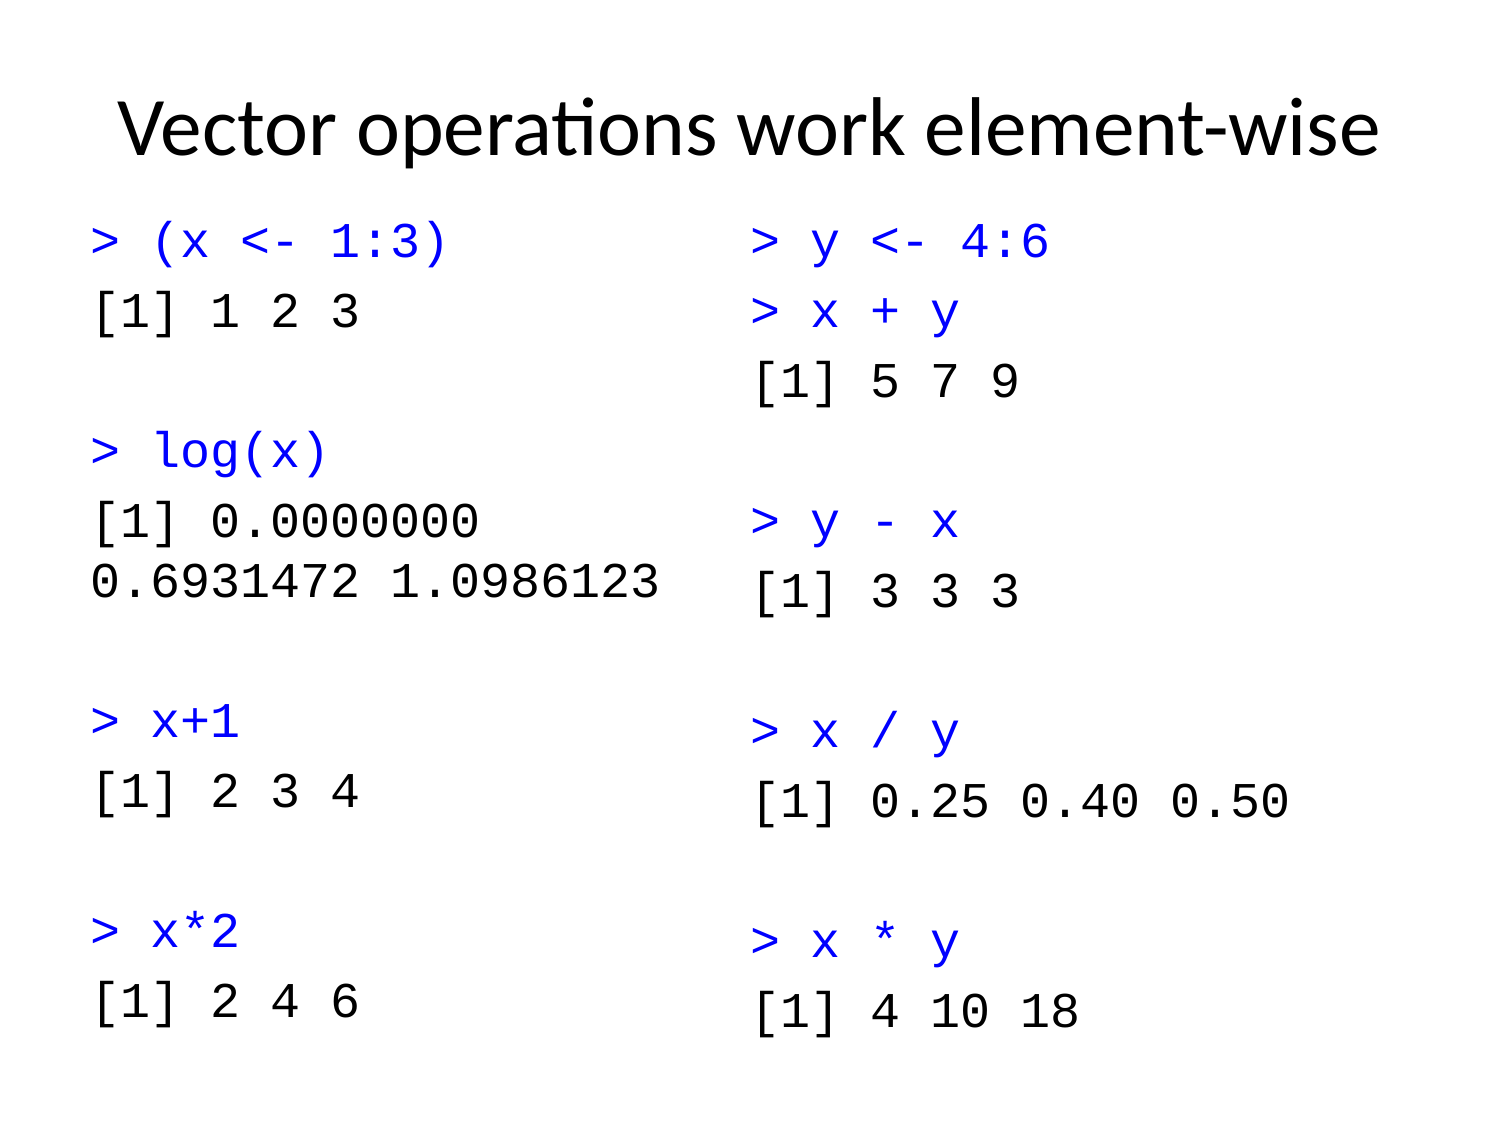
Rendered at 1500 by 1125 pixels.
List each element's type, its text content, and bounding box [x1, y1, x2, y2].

title Vector operations work element-wise [75, 45, 1425, 200]
list > (x <- 1:3) [1] 1 2 3 > log(x) [1] 0.0000000 0.6931472 1.0986123 > x+1 [1] 2 3 4 > x*2 [1] 2 4 6 > y <- 4:6 > x + y [1] 5 7 9 > y - x [1] 3 3 3 > x / y [1] 0.25 0.40 0.50 > x * y [1] 4 10 18 [75, 200, 1425, 1038]
